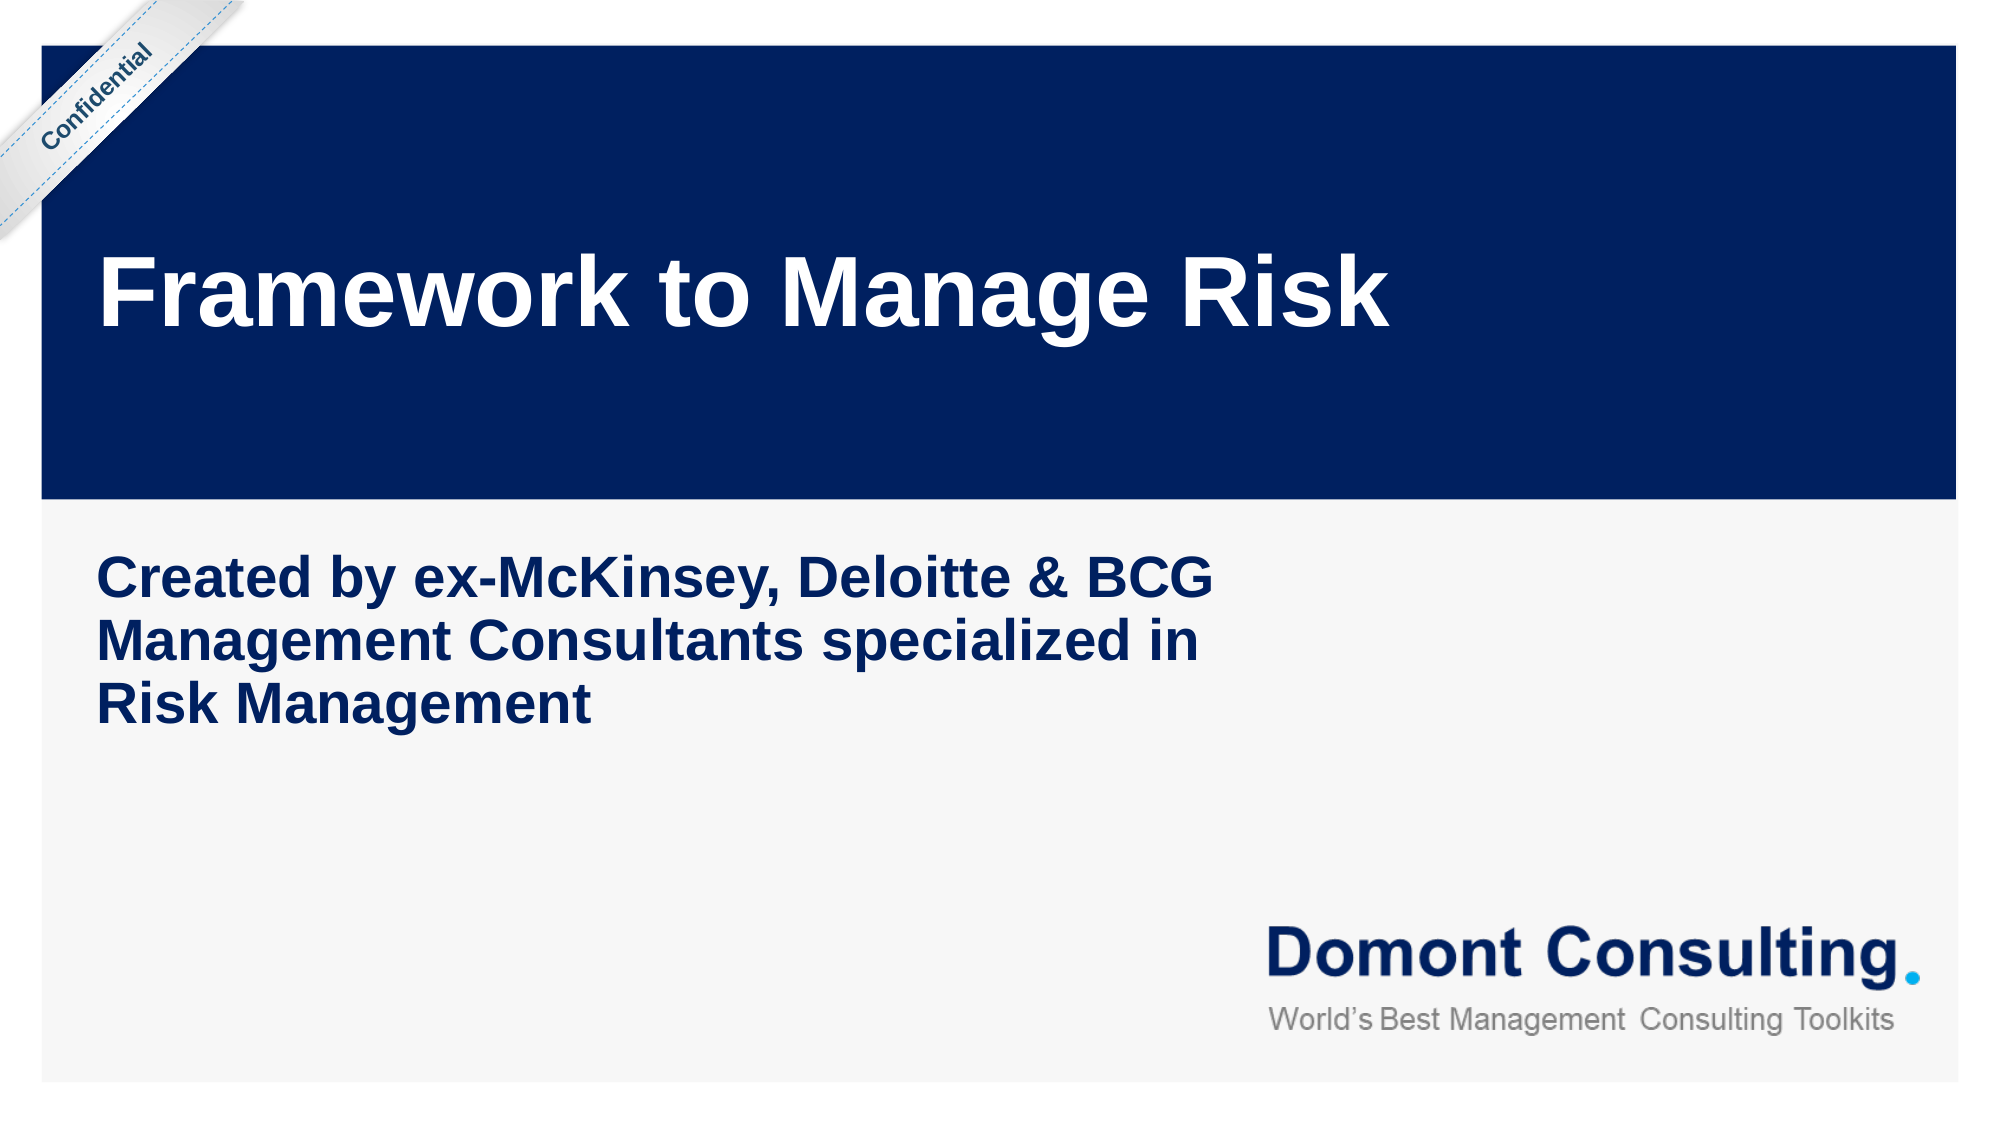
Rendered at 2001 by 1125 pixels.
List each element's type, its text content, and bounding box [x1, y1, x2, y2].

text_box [0, 1, 245, 241]
picture [1222, 886, 1941, 1056]
title Framework to Manage Risk [82, 132, 1941, 456]
list Created by ex-McKinsey, Deloitte & BCG Management Consultants specialized in Risk Management [96, 547, 1249, 1125]
